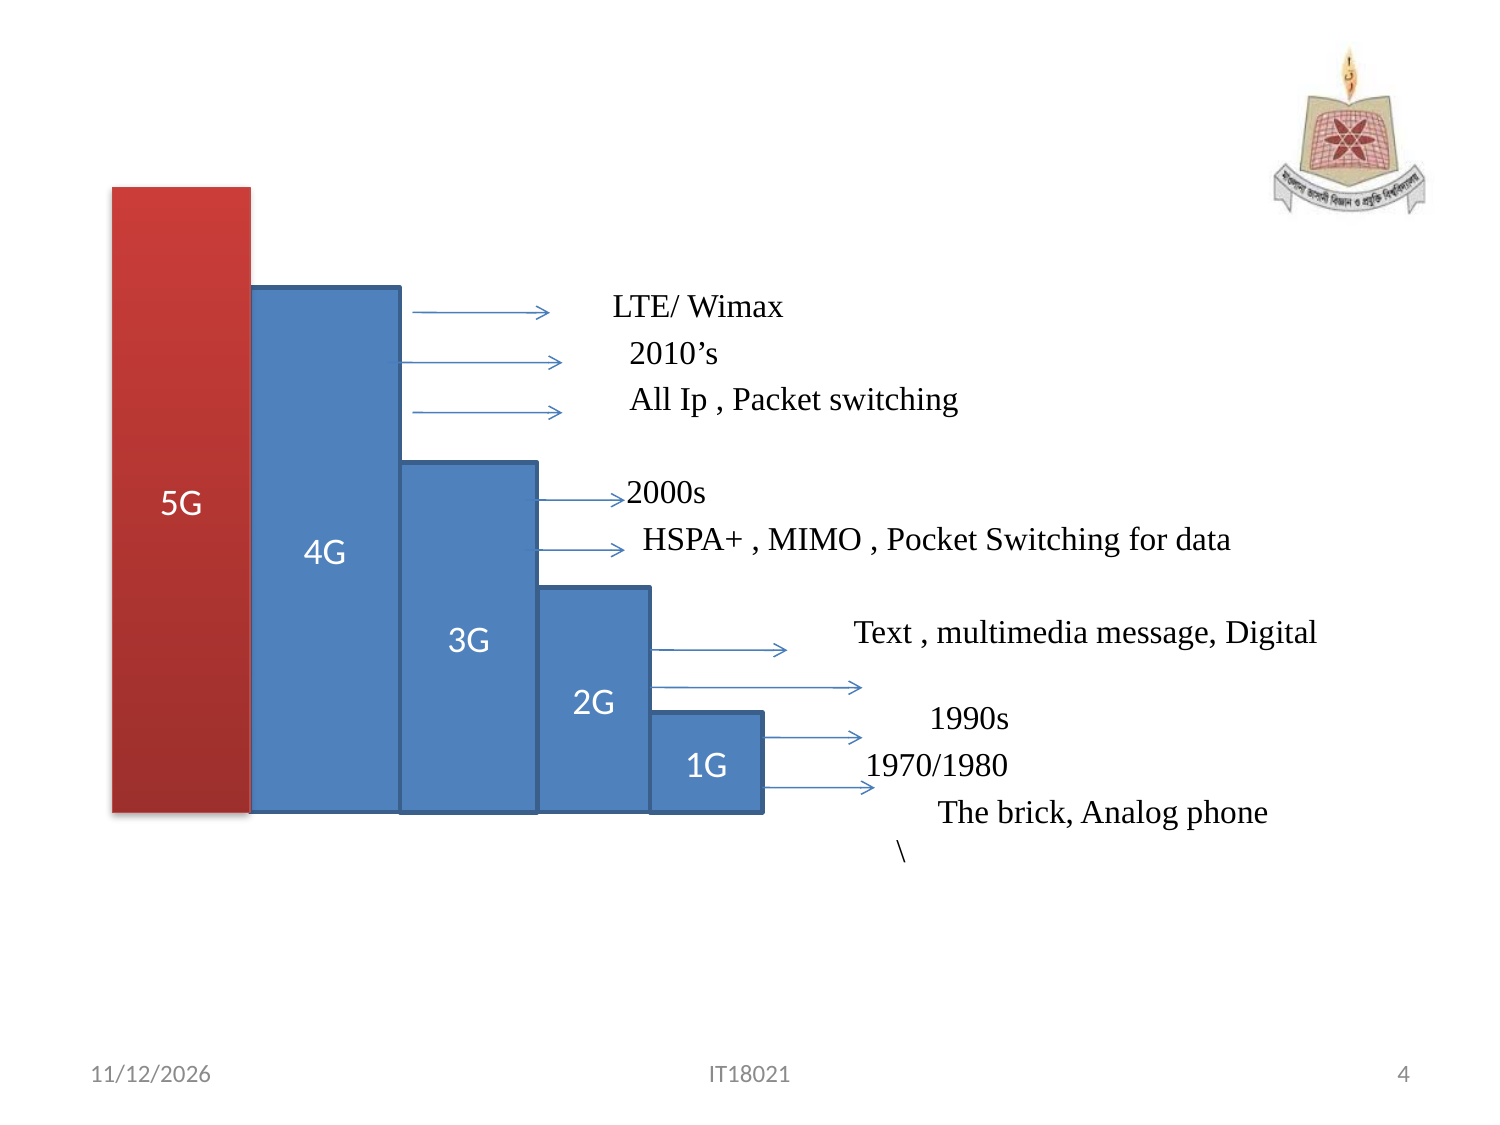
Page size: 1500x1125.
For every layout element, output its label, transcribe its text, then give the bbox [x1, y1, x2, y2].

list LTE/ Wimax 2010’s All Ip , Packet switching 2000s HSPA+ , MIMO , Pocket Switching for data Text , multimedia message, Digital phone 1990s 1970/1980 The brick, Analog phone \ [75, 137, 1413, 1025]
picture [1199, 0, 1500, 276]
footer IT18021 [512, 1042, 988, 1103]
text_box 5G [112, 187, 251, 813]
slide_number 30-Oct-20 [75, 1042, 425, 1103]
slide_number 4 [1074, 1042, 1425, 1103]
text_box 2G [535, 585, 652, 814]
text_box 3G [398, 460, 539, 815]
text_box 1G [648, 710, 765, 815]
text_box 4G [254, 285, 402, 814]
